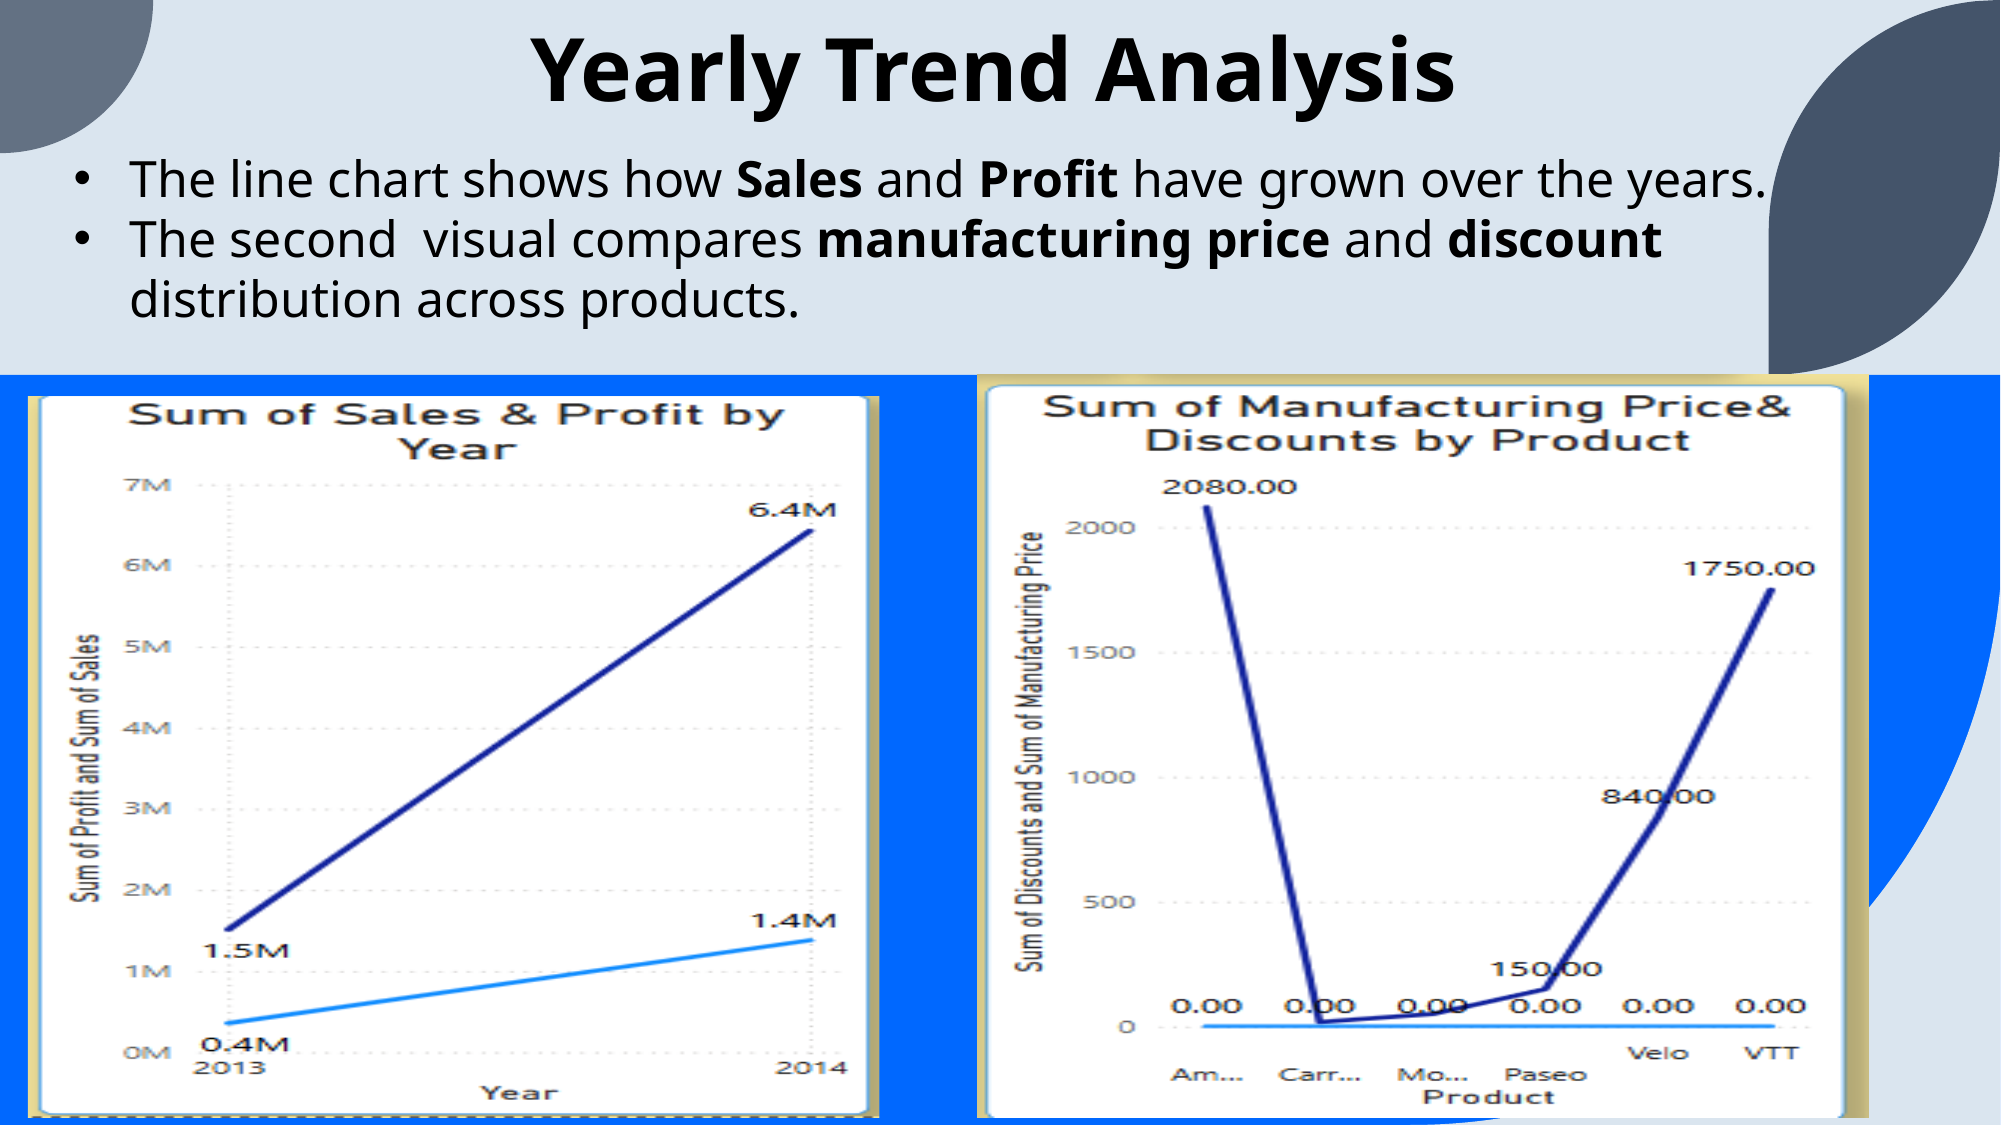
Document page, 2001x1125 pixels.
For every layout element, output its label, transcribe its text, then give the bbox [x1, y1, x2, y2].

text_box The line chart shows how Sales and Profit have grown over the years. The second visual compares manufacturing price and discount distribution across products. [58, 139, 1796, 380]
title Yearly Trend Analysis [191, 7, 1796, 126]
picture [977, 374, 1869, 1118]
picture [27, 395, 880, 1118]
